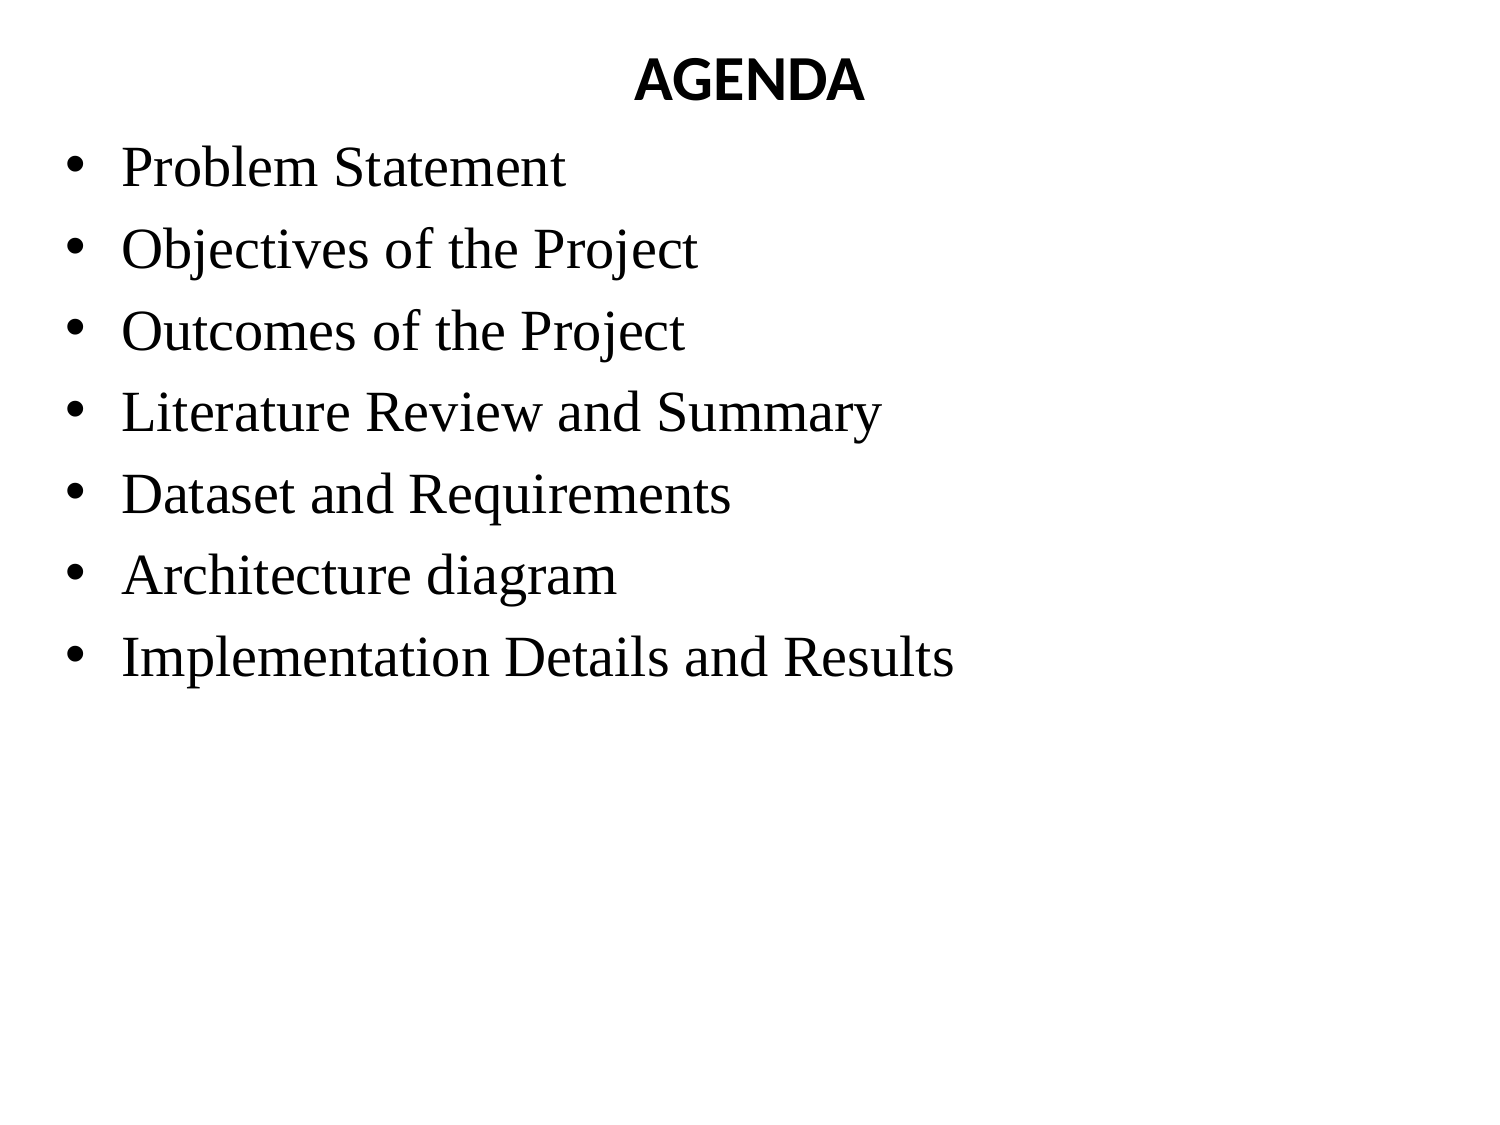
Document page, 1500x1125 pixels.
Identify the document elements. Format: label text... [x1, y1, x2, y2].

title AGENDA [80, 28, 1420, 121]
list Problem Statement Objectives of the Project Outcomes of the Project Literature Review and Summary Dataset and Requirements Architecture diagram Implementation Details and Results [50, 121, 1500, 1072]
